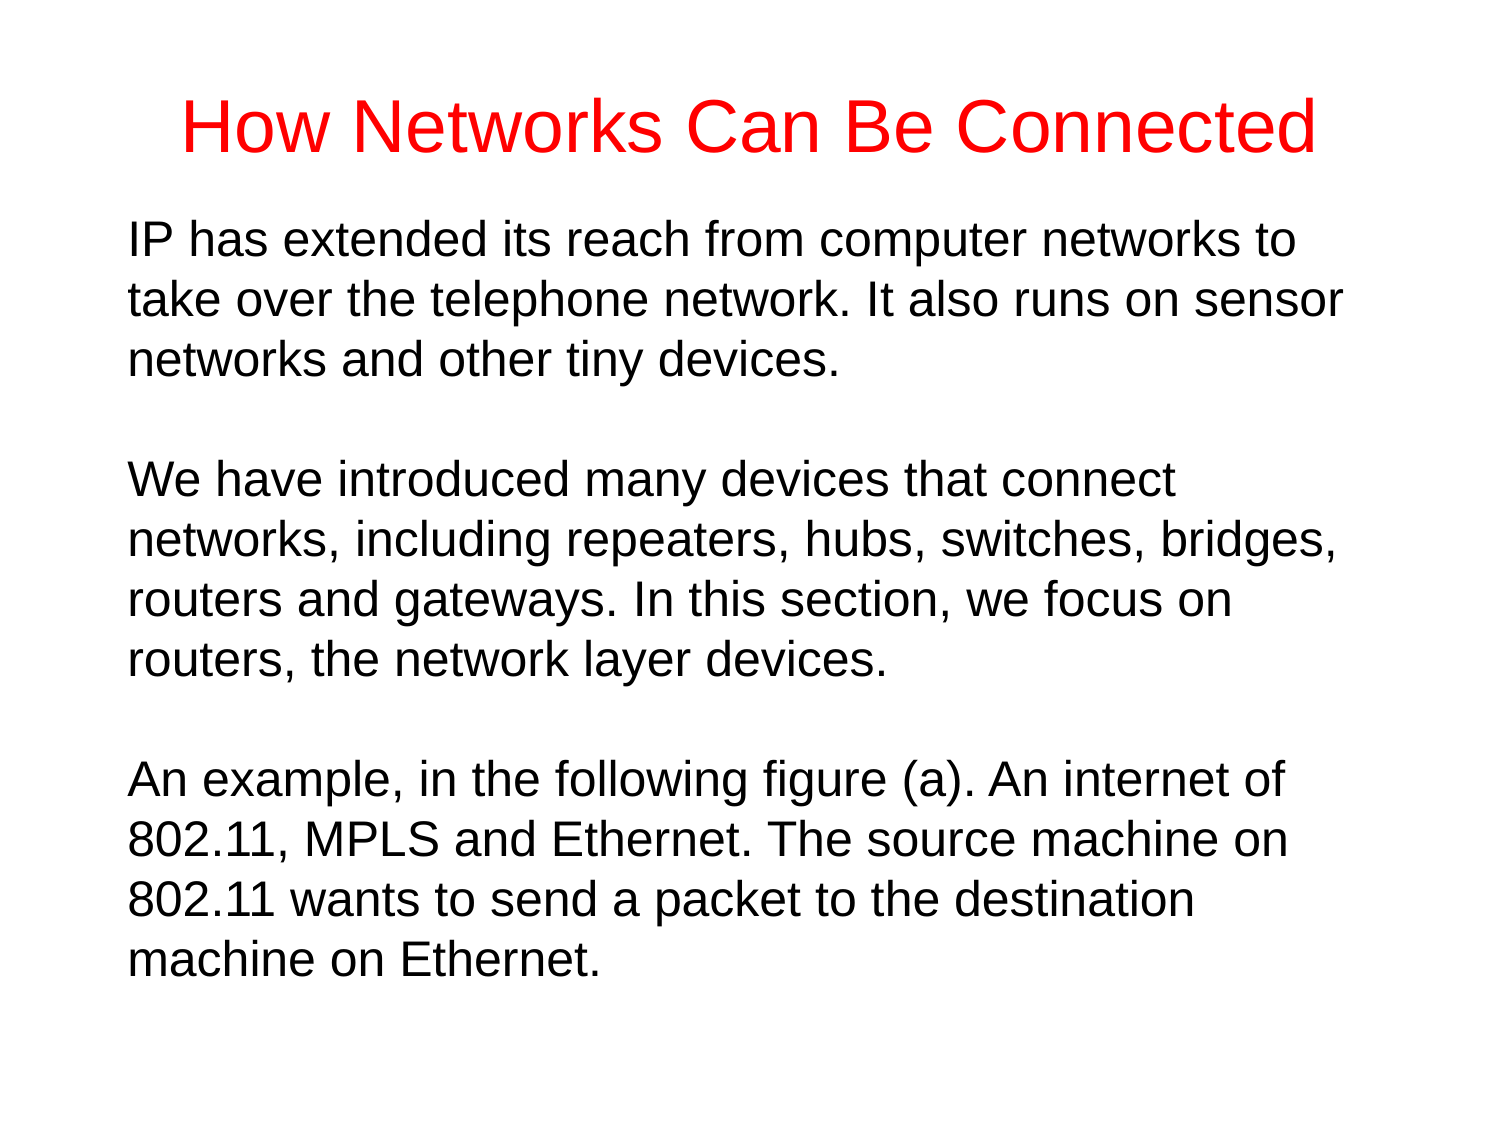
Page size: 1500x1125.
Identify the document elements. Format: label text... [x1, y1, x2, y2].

text_box IP has extended its reach from computer networks to take over the telephone network. It also runs on sensor networks and other tiny devices. We have introduced many devices that connect networks, including repeaters, hubs, switches, bridges, routers and gateways. In this section, we focus on routers, the network layer devices. An example, in the following figure (a). An internet of 802.11, MPLS and Ethernet. The source machine on 802.11 wants to send a packet to the destination machine on Ethernet. [112, 198, 1388, 1054]
title How Networks Can Be Connected [0, 0, 1500, 245]
